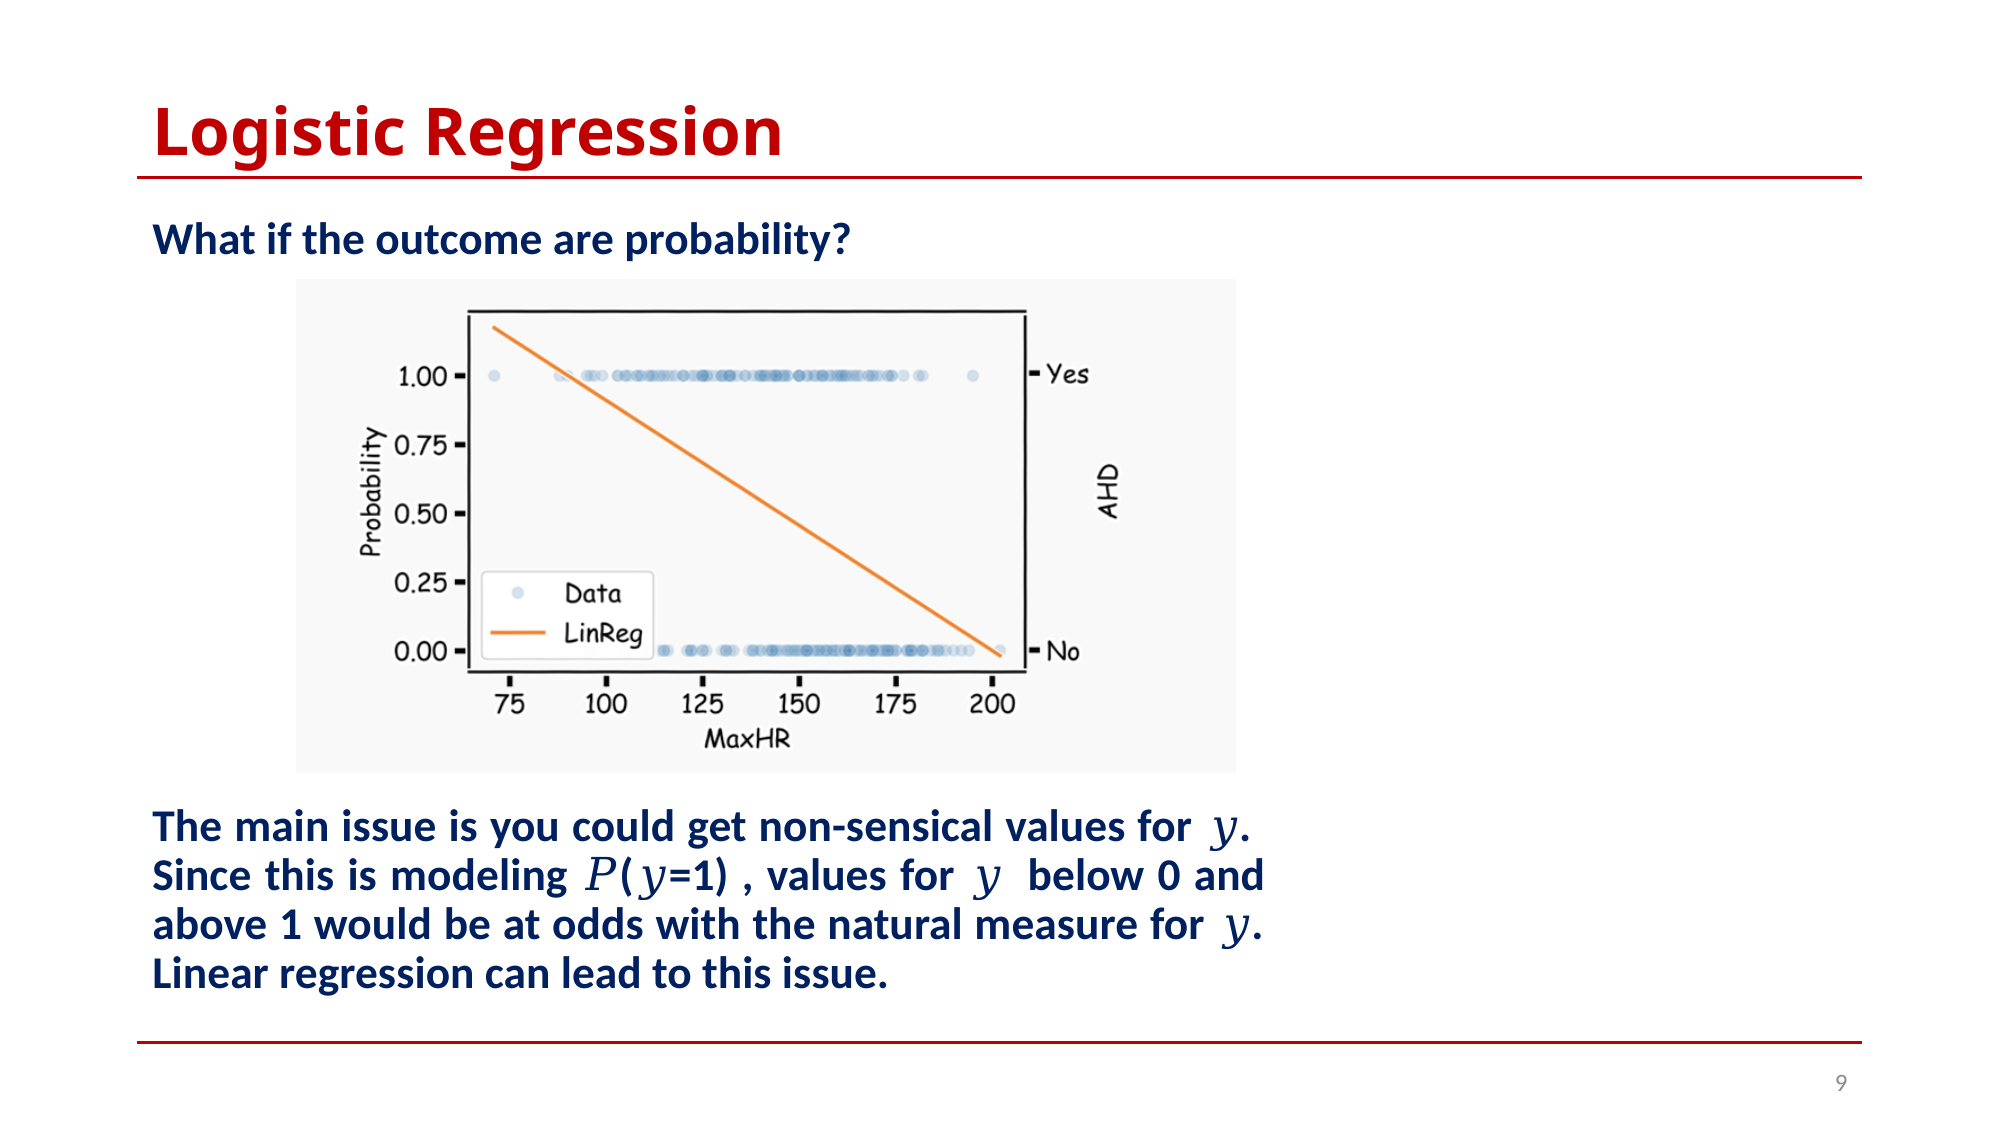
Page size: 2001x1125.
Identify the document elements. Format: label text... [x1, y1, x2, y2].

picture [296, 279, 1236, 773]
list What if the outcome are probability? The main issue is you could get non-sensical values for 𝑦. Since this is modeling 𝑃(𝑦=1) , values for ​𝑦 below 0 and above 1 would be at odds with the natural measure for 𝑦. Linear regression can lead to this issue. [137, 208, 1281, 1014]
slide_number 9 [1412, 1051, 1863, 1111]
title Logistic Regression [137, 90, 1863, 178]
